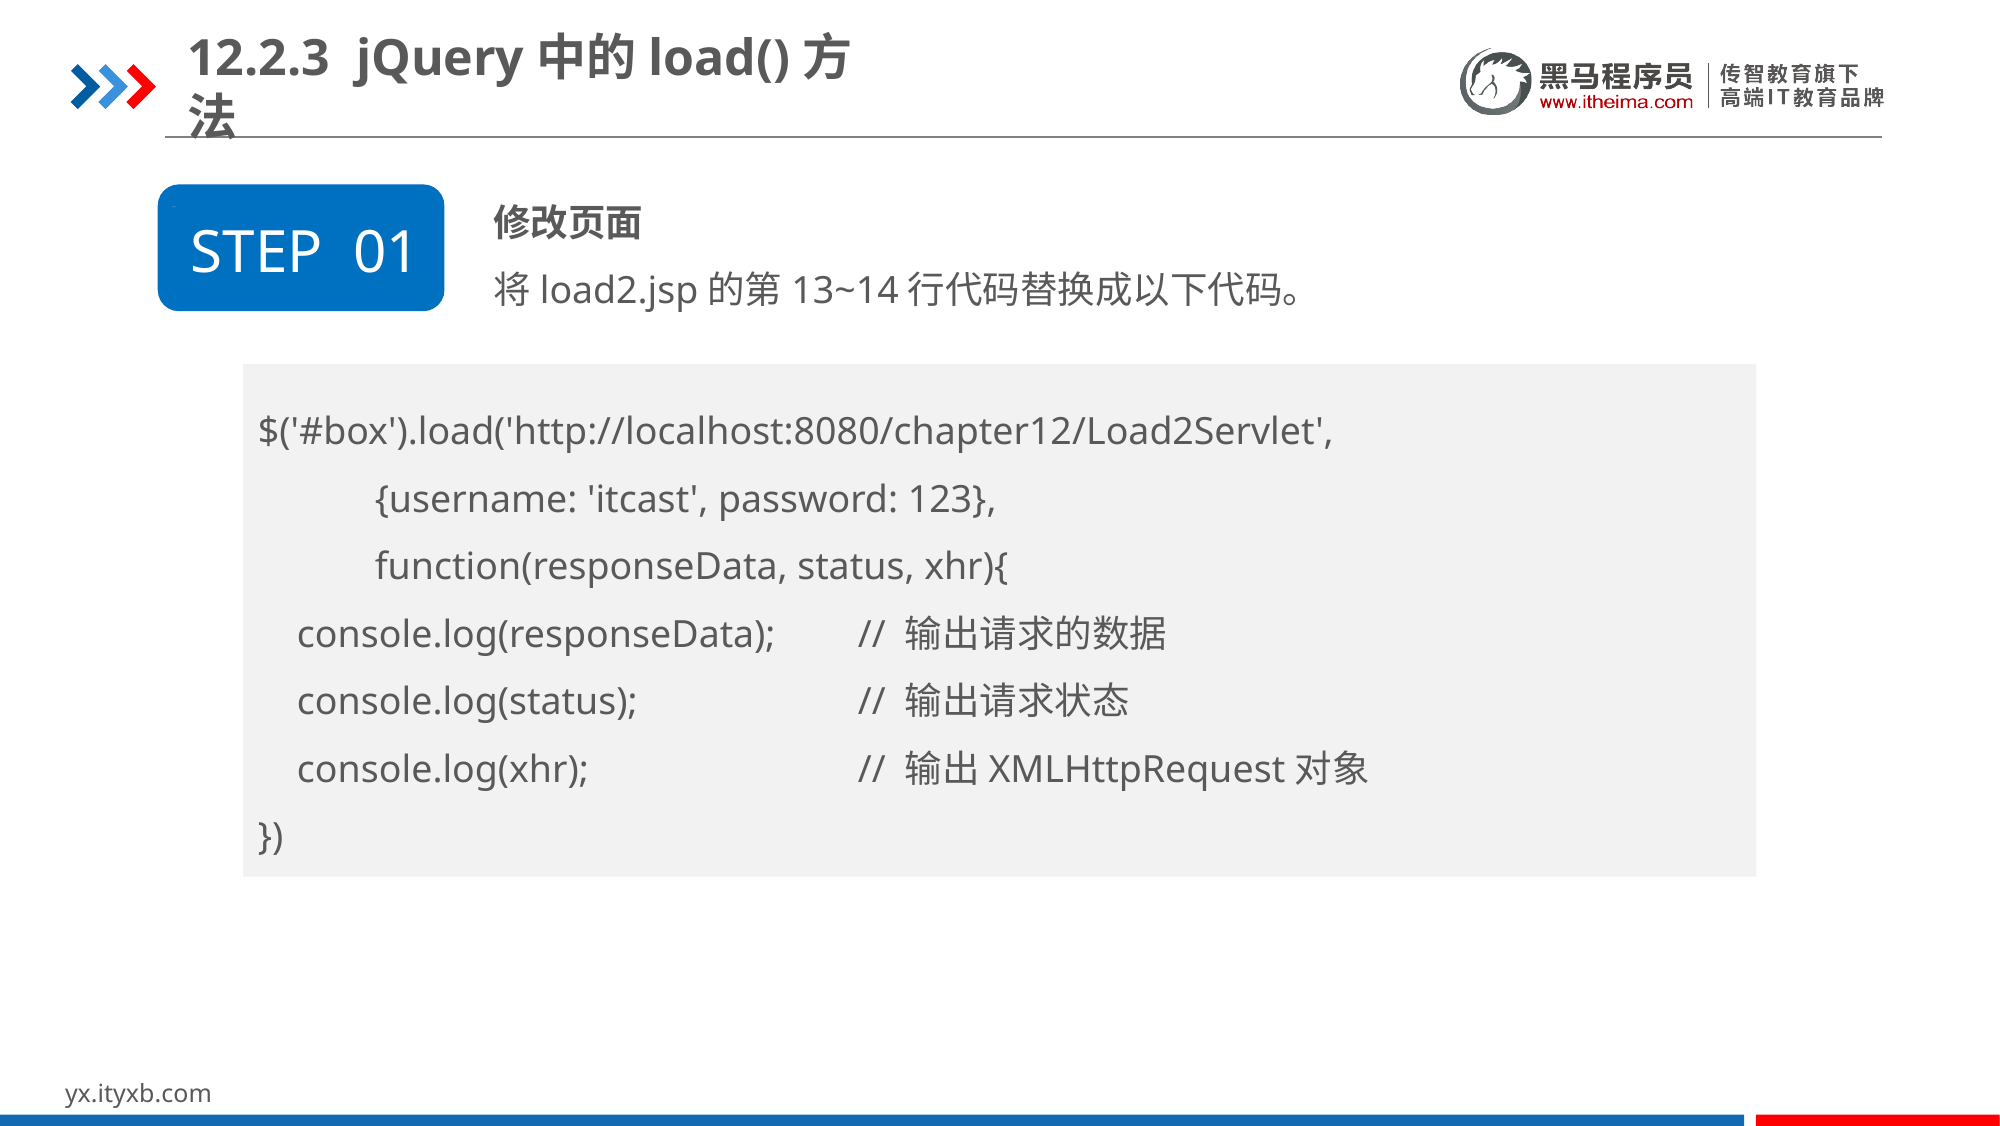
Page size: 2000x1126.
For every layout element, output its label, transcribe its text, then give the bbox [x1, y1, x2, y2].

text_box 12.2.3 jQuery中的load()方法 [187, 43, 890, 127]
text_box 修改页面 将load2.jsp的第13~14行代码替换成以下代码。 [478, 169, 1815, 319]
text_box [242, 363, 1846, 877]
text_box [155, 182, 447, 314]
picture [1460, 48, 1887, 115]
text_box STEP 01 [172, 206, 439, 292]
